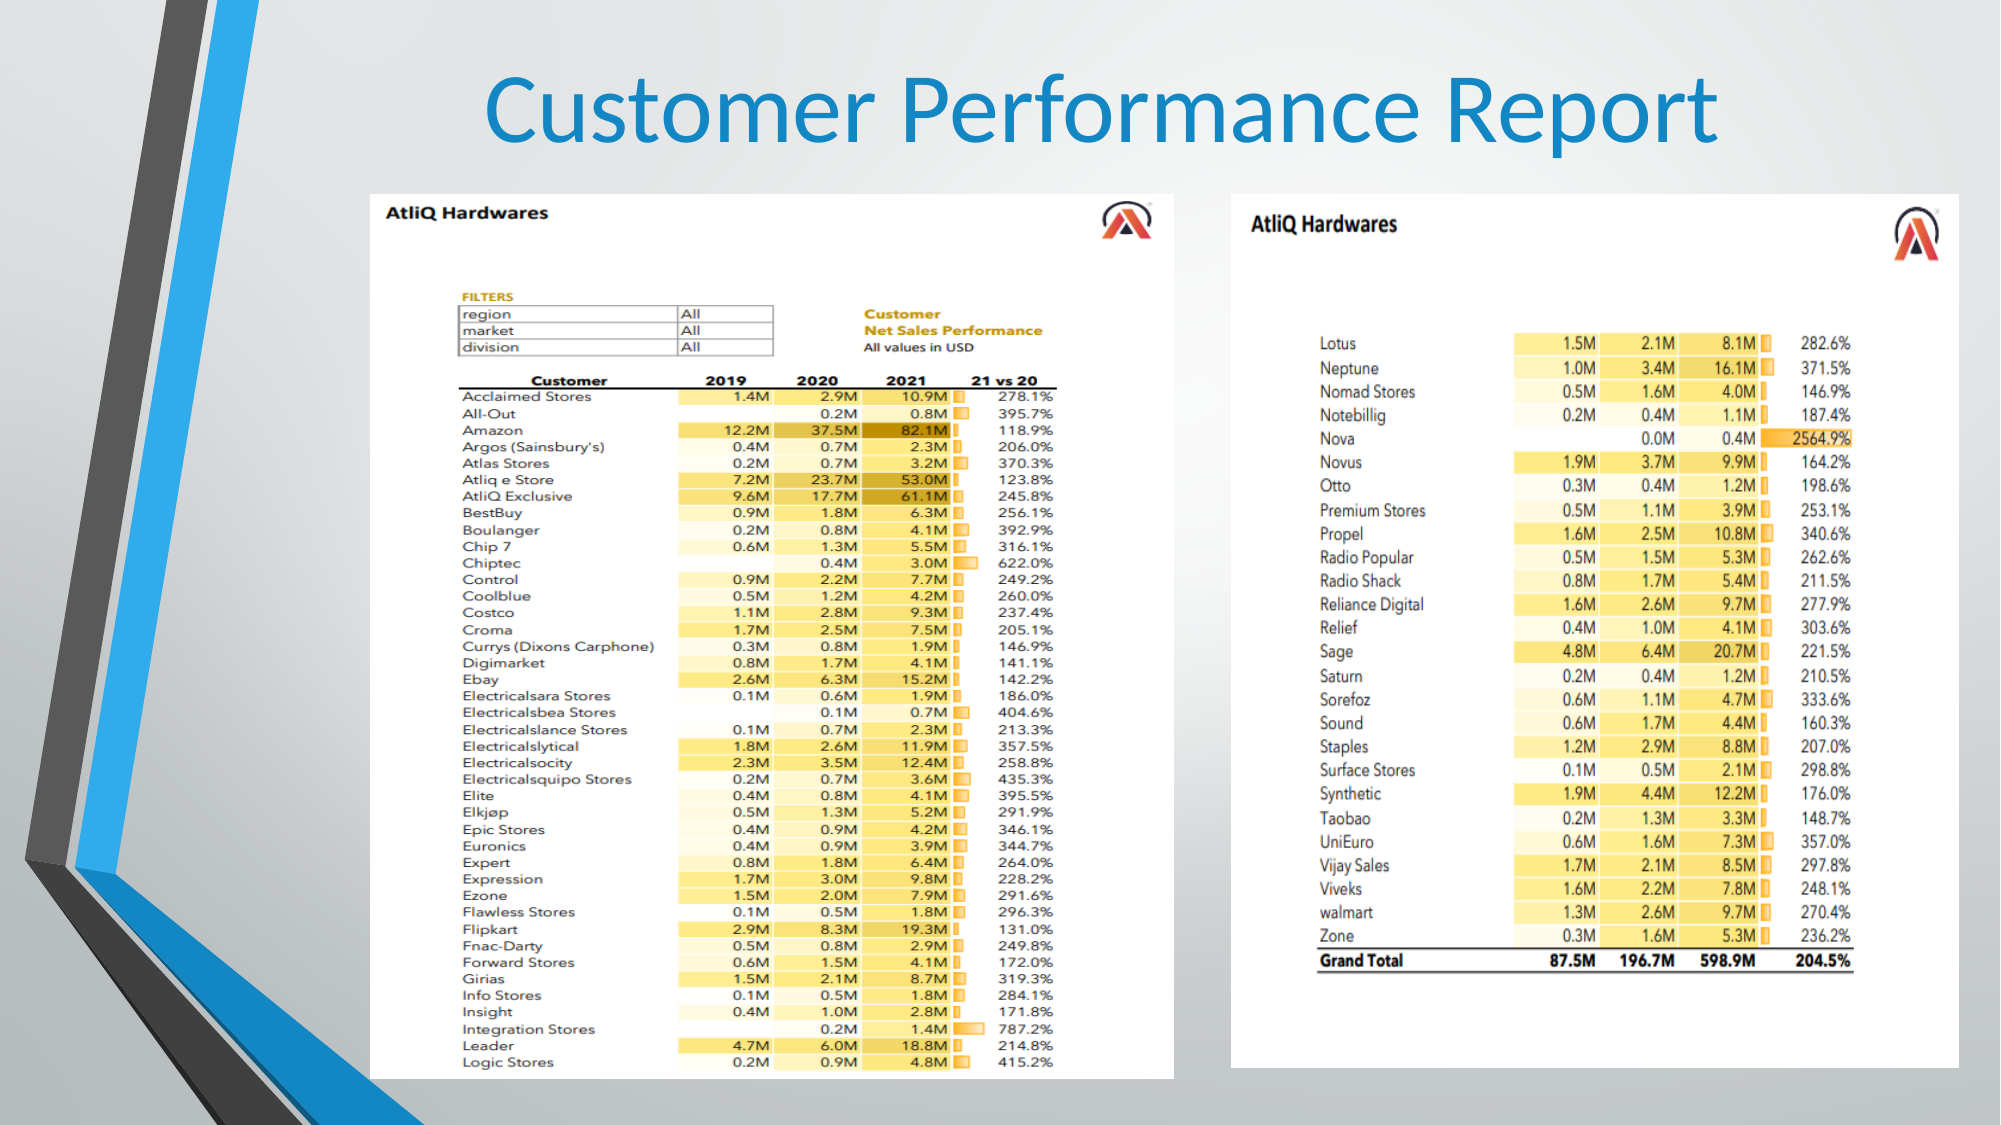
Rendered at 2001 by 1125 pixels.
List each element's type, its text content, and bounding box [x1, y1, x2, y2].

picture [1230, 194, 1959, 1068]
title Customer Performance Report [280, 47, 1925, 158]
picture [369, 194, 1174, 1079]
